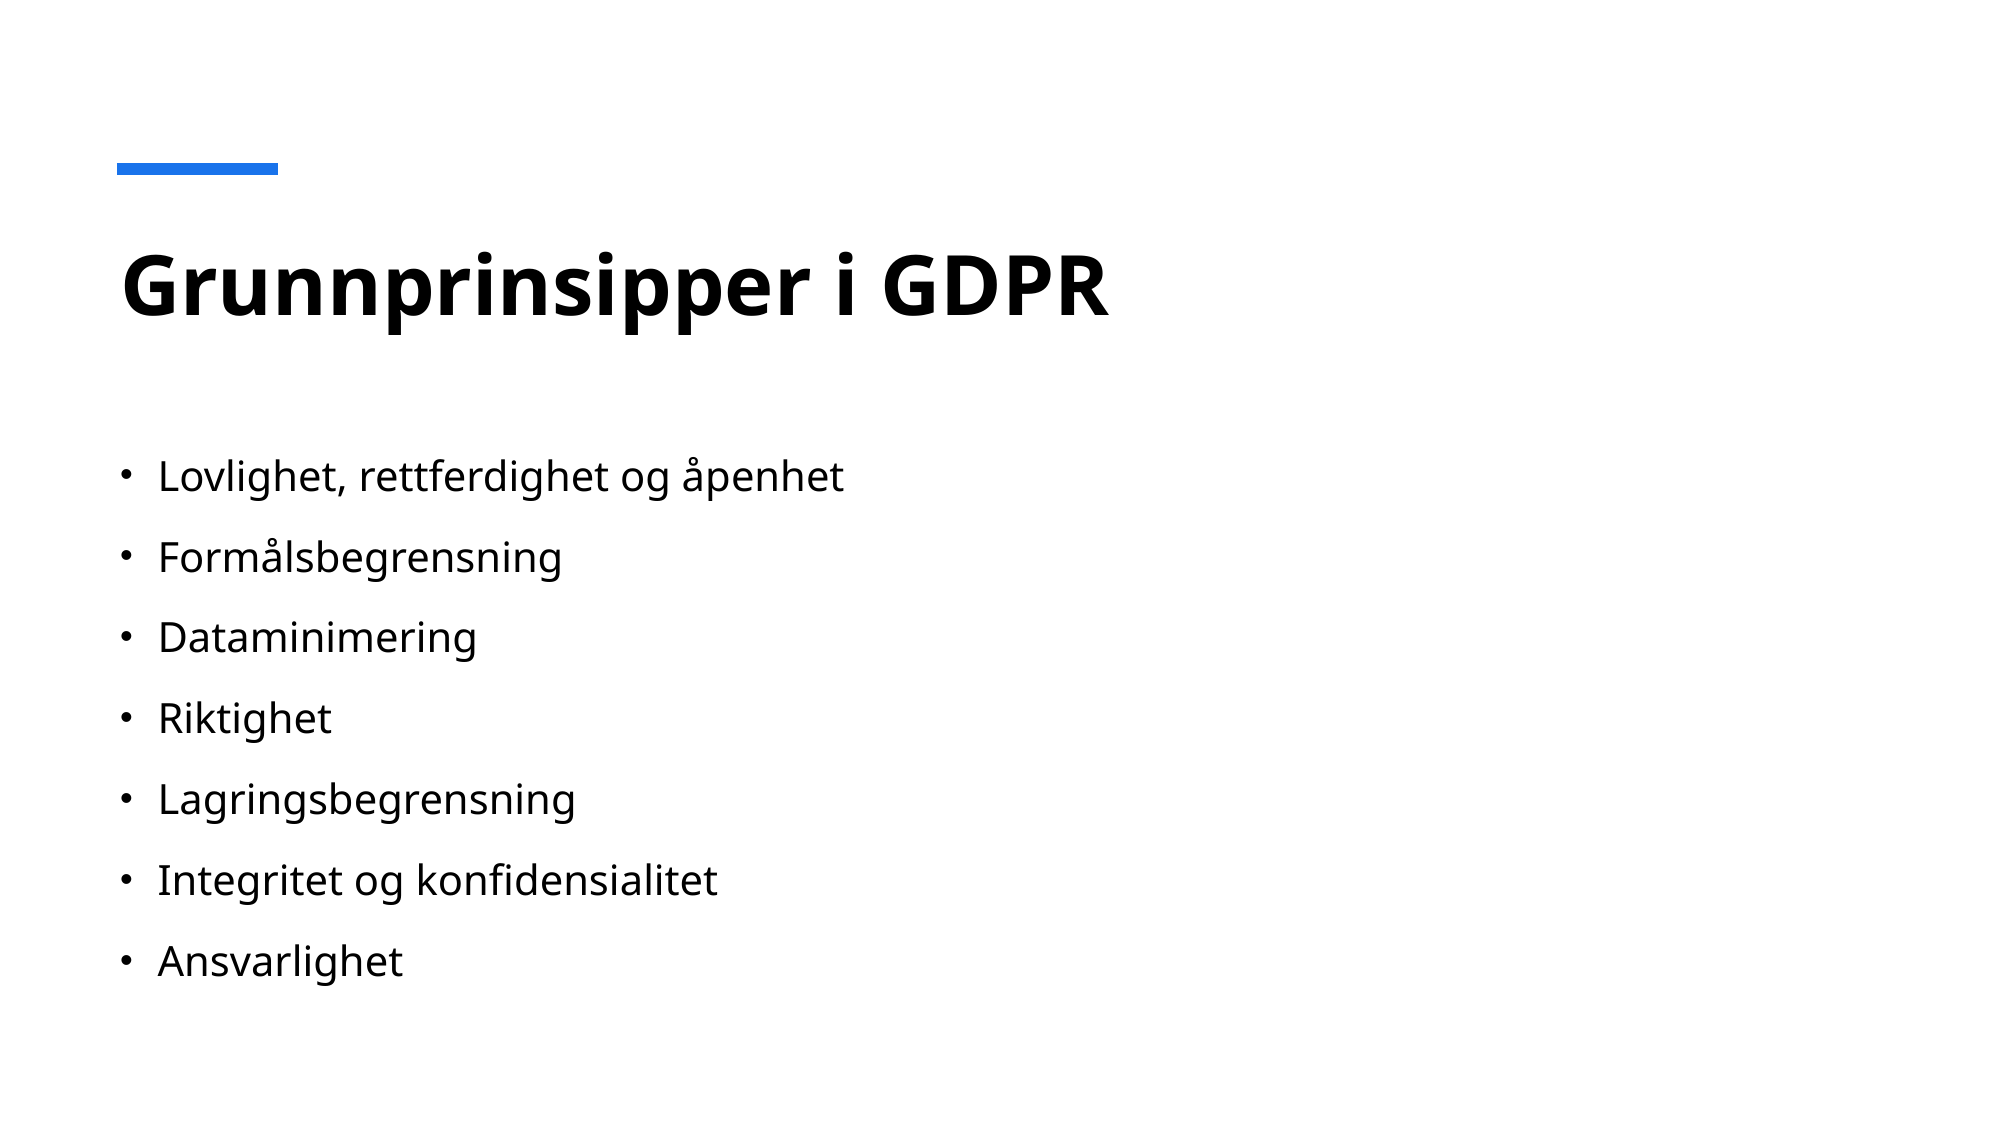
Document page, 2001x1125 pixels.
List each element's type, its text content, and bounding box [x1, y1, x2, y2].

list Lovlighet, rettferdighet og åpenhet Formålsbegrensning Dataminimering Riktighet Lagringsbegrensning Integritet og konfidensialitet Ansvarlighet [105, 431, 1892, 1017]
title Grunnprinsipper i GDPR [105, 224, 1892, 405]
